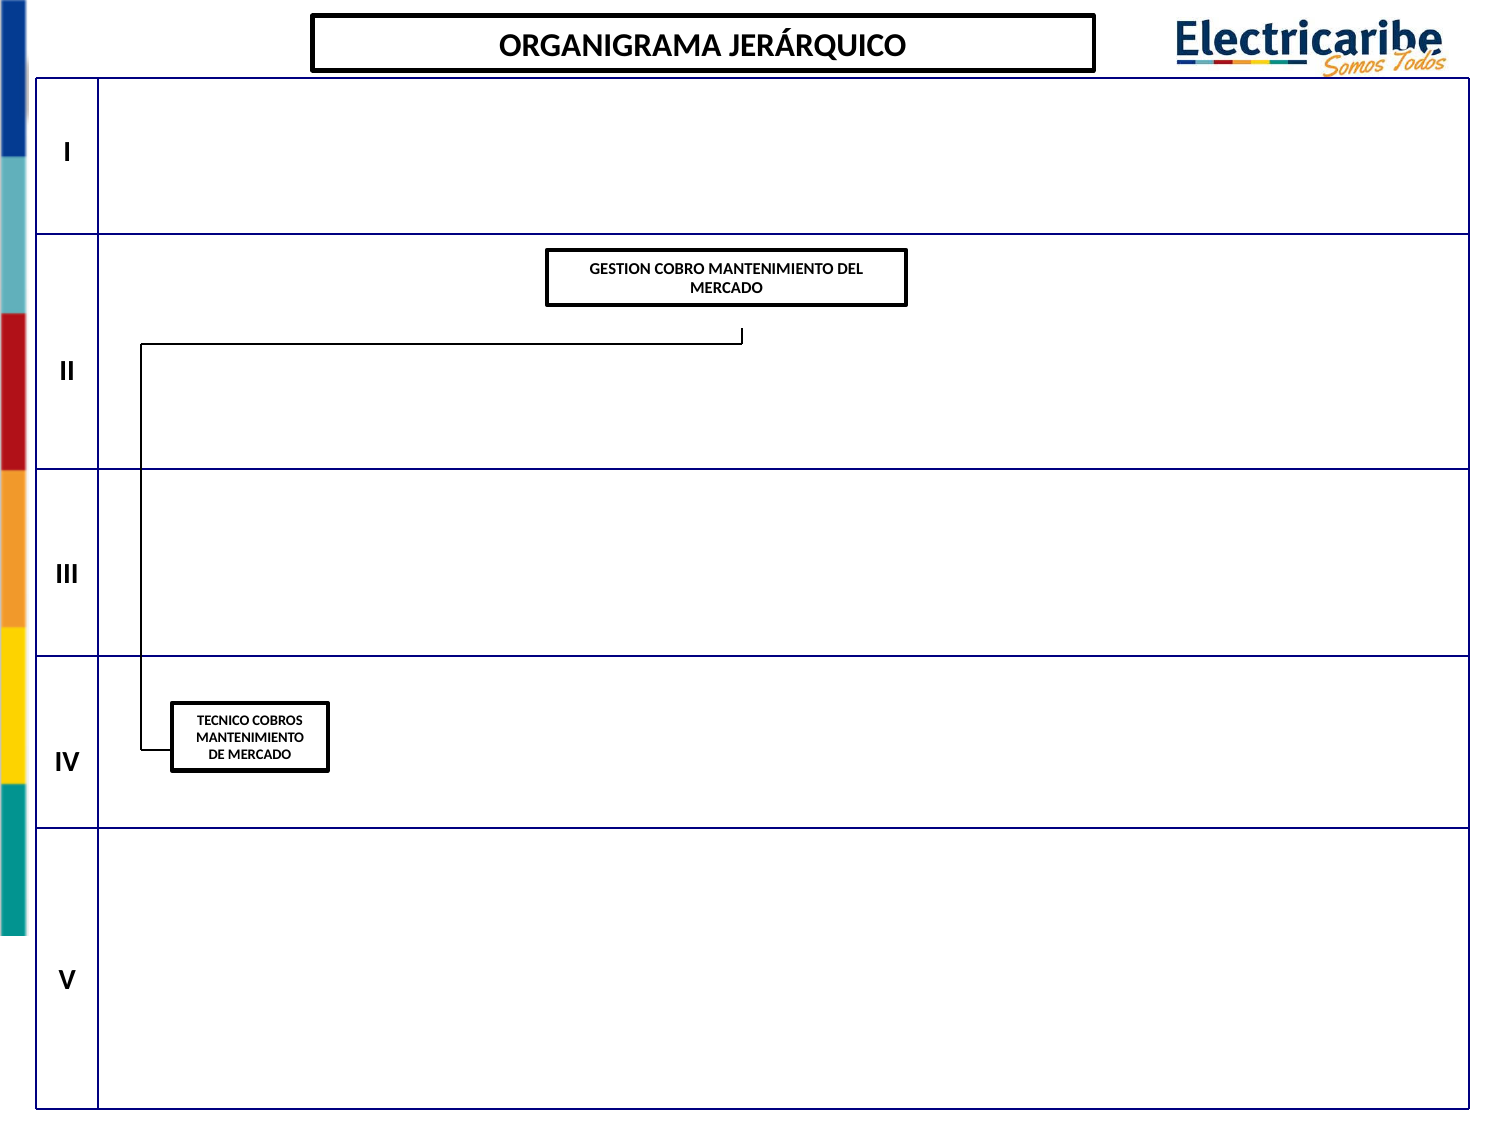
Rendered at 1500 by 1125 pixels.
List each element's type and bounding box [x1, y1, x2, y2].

picture [0, 0, 29, 937]
text_box [312, 15, 1094, 71]
text_box [35, 77, 1470, 1110]
picture [1171, 15, 1449, 77]
